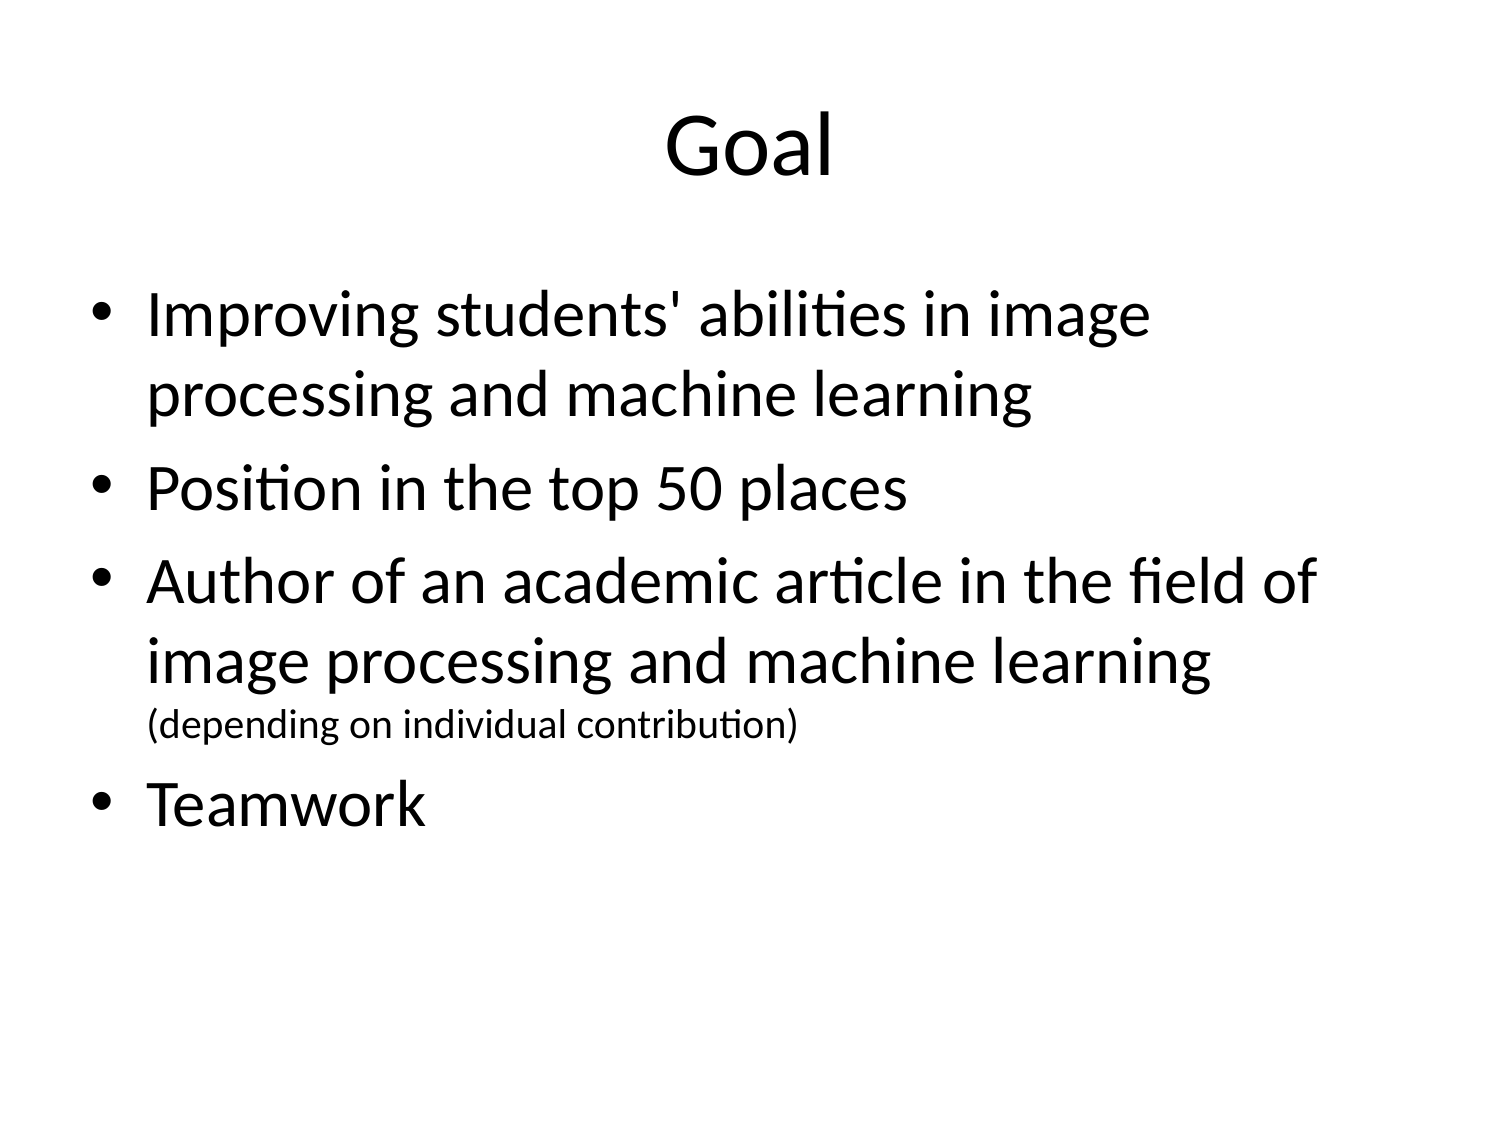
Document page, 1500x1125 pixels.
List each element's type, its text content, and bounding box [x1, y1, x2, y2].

title Goal [75, 45, 1425, 233]
list Improving students' abilities in image processing and machine learning Position in the top 50 places Author of an academic article in the field of image processing and machine learning (depending on individual contribution) Teamwork [75, 262, 1425, 1005]
